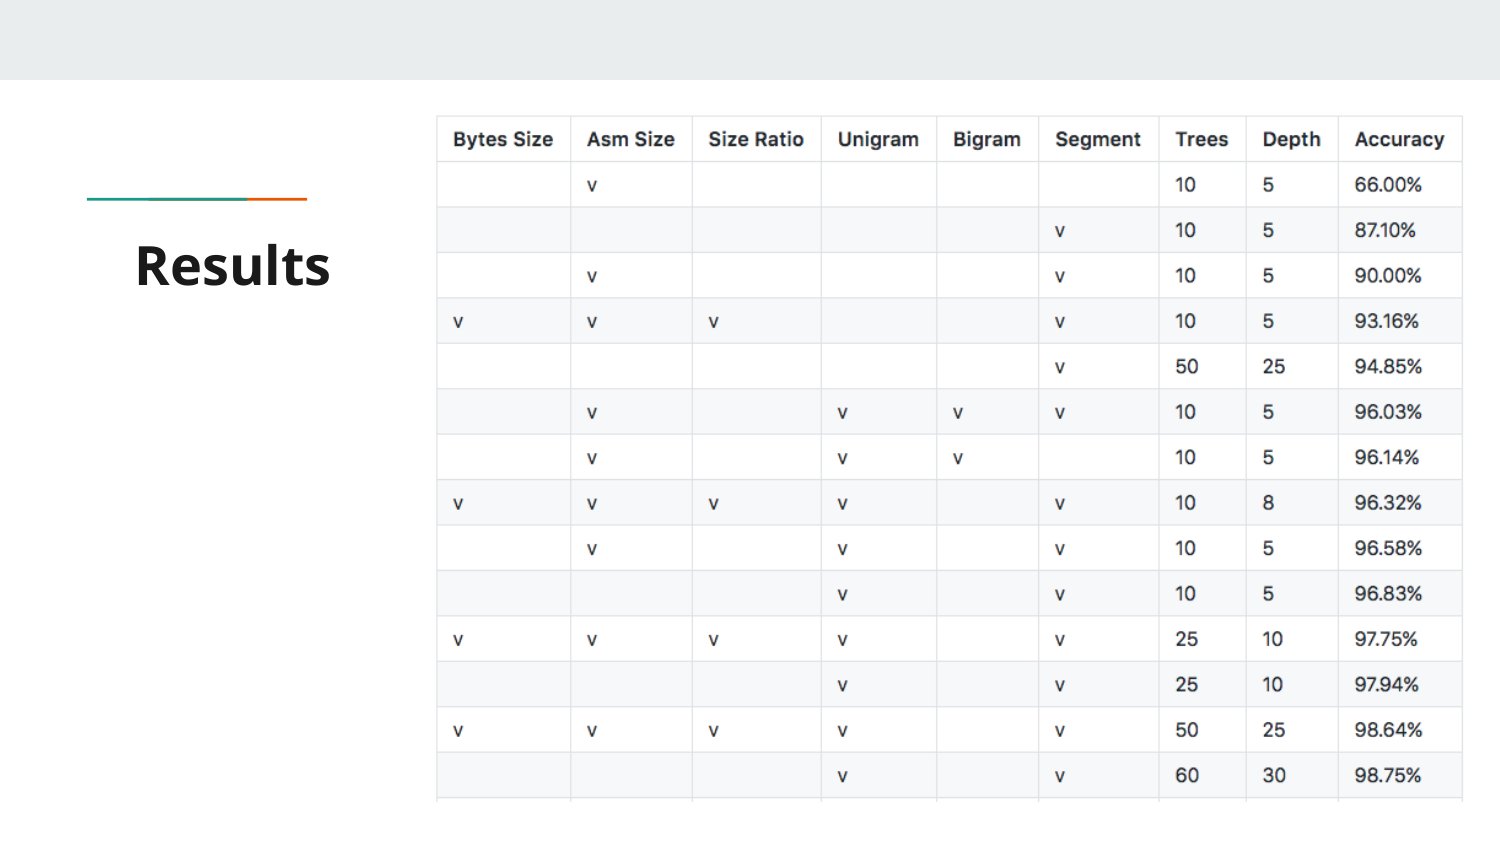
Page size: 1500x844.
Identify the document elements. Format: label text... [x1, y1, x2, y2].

title Results [119, 216, 423, 305]
picture [428, 107, 1468, 803]
